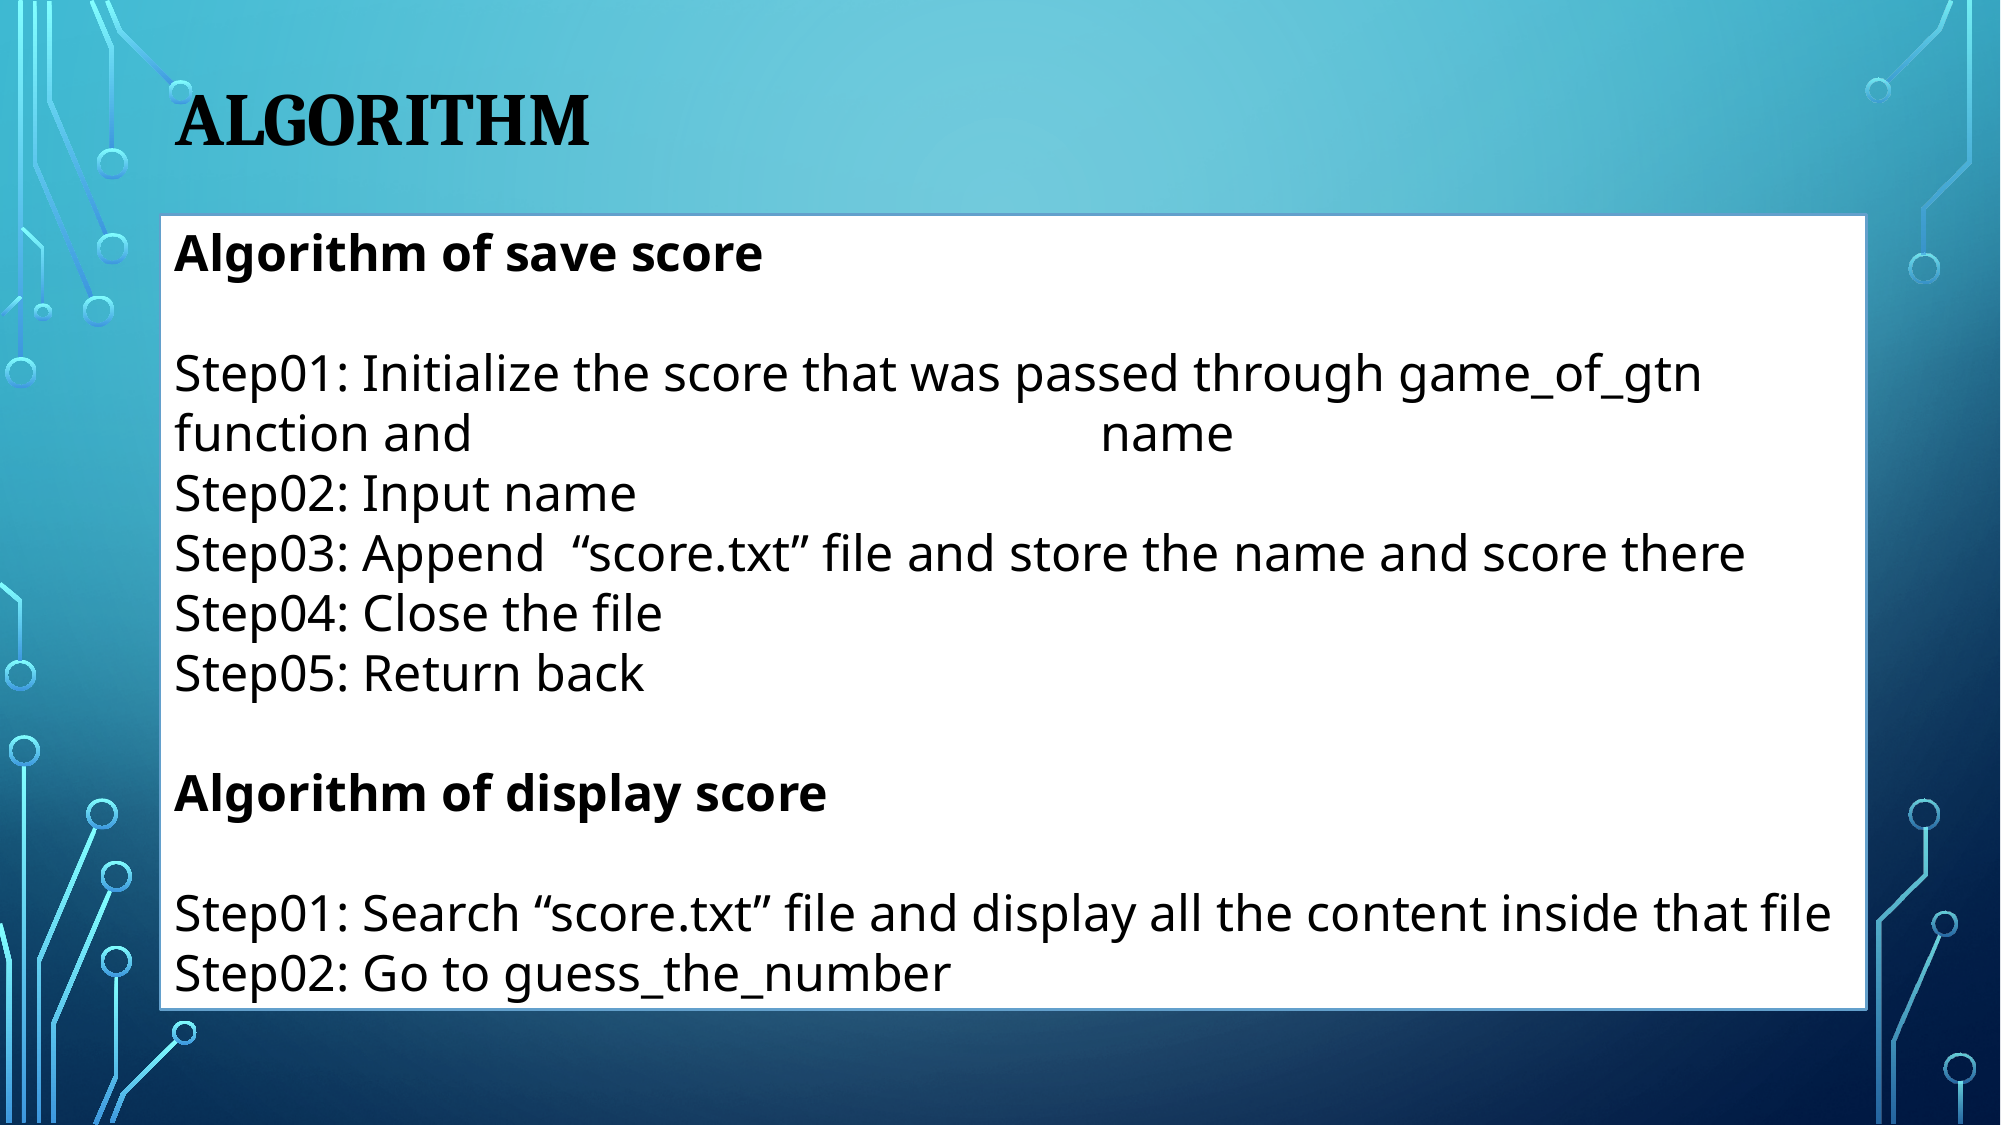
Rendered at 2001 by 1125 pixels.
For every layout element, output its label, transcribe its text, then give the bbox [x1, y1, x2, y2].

text_box Algorithm of save score Step01: Initialize the score that was passed through game_of_gtn function and name Step02: Input name Step03: Append “score.txt” file and store the name and score there Step04: Close the file Step05: Return back Algorithm of display score Step01: Search “score.txt” file and display all the content inside that file Step02: Go to guess_the_number [159, 213, 1868, 1011]
title Algorithm [160, 0, 1786, 213]
